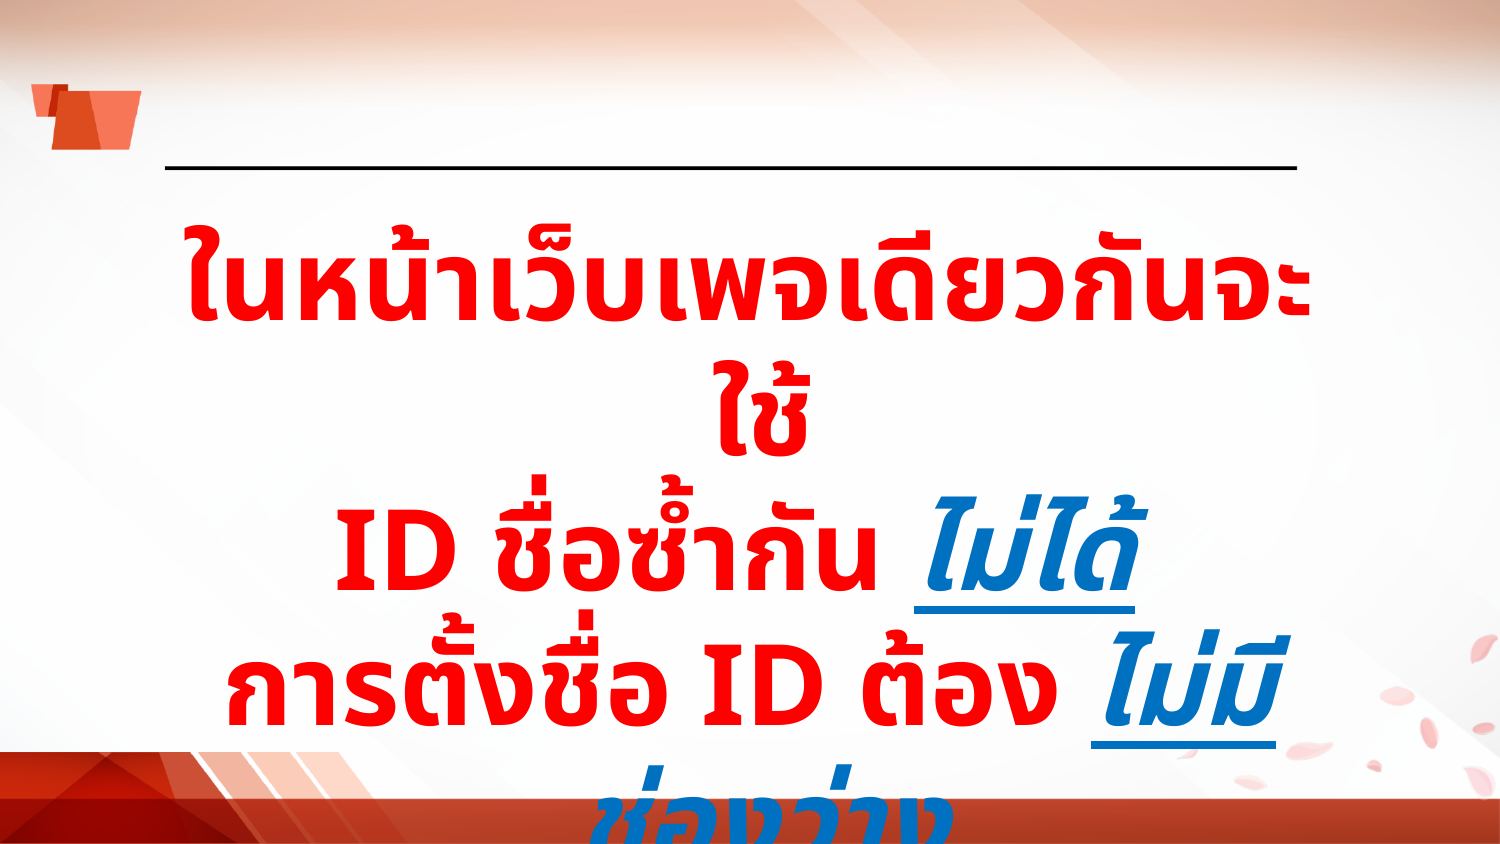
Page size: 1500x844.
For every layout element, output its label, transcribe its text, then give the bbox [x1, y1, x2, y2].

picture [0, 0, 1500, 844]
list ในหน้าเว็บเพจเดียวกันจะใช้ ID ชื่อซ้ำกัน ไม่ได้ การตั้งชื่อ ID ต้อง ไม่มีช่องว่าง ไม่ ขึ้นต้นด้วยตัวเลข [153, 200, 1345, 761]
slide_number [724, 758, 1076, 806]
